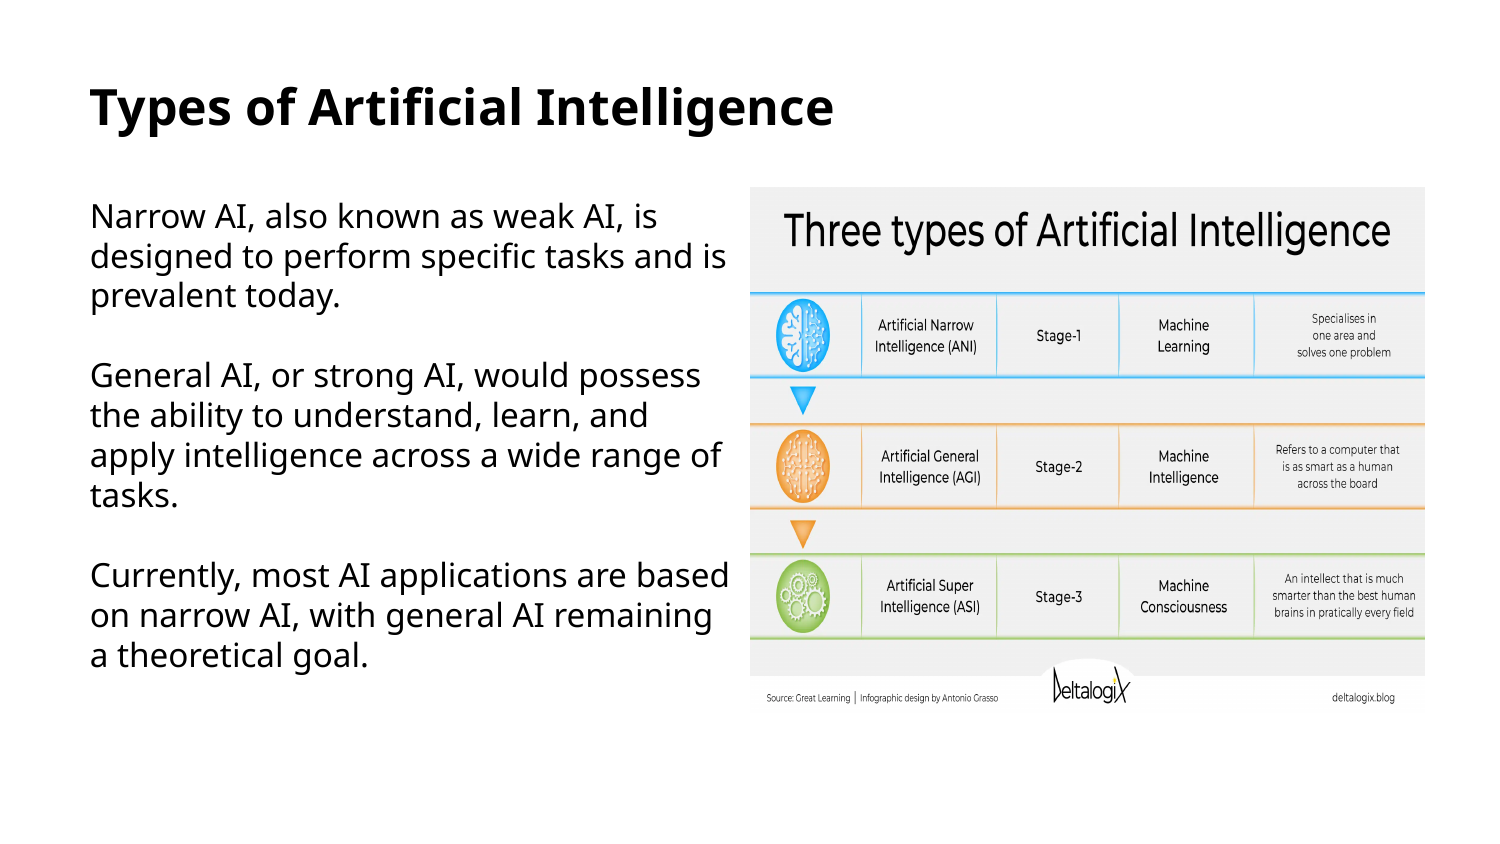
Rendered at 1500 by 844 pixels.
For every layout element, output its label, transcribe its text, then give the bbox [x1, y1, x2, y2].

text_box Narrow AI, also known as weak AI, is designed to perform specific tasks and is prevalent today. General AI, or strong AI, would possess the ability to understand, learn, and apply intelligence across a wide range of tasks. Currently, most AI applications are based on narrow AI, with general AI remaining a theoretical goal. [74, 187, 749, 713]
text_box Types of Artificial Intelligence [74, 37, 1425, 173]
picture [749, 187, 1425, 713]
